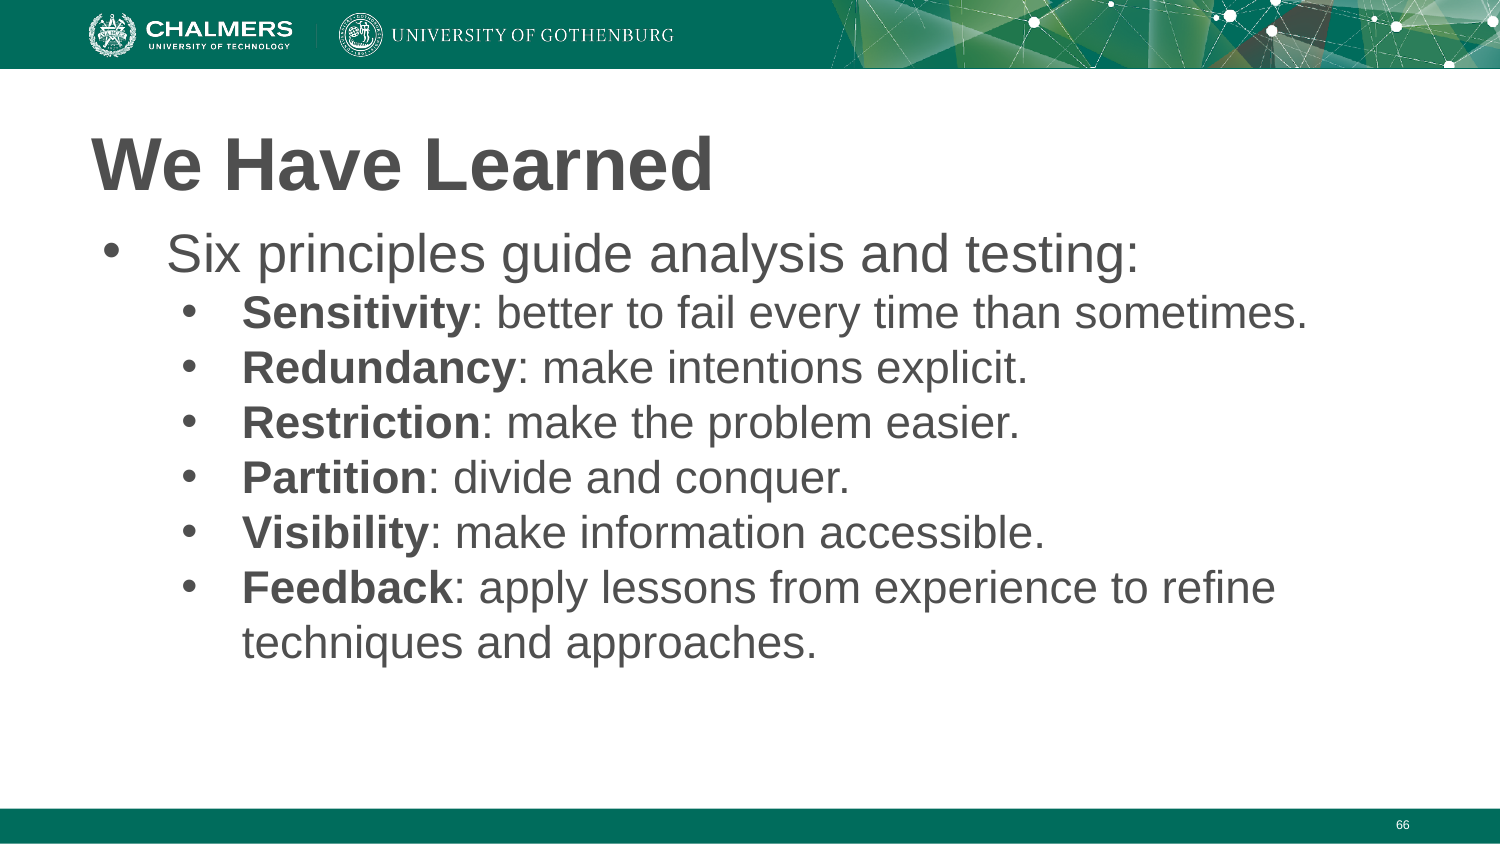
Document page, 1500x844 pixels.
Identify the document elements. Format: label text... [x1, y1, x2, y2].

picture [759, 0, 1500, 68]
picture [64, 0, 696, 85]
title We Have Learned [76, 100, 1425, 210]
list Six principles guide analysis and testing: Sensitivity: better to fail every time than sometimes. Redundancy: make intentions explicit. Restriction: make the problem easier. Partition: divide and conquer. Visibility: make information accessible. Feedback: apply lessons from experience to refine techniques and approaches. [76, 210, 1425, 782]
slide_number ‹#› [1074, 809, 1425, 844]
